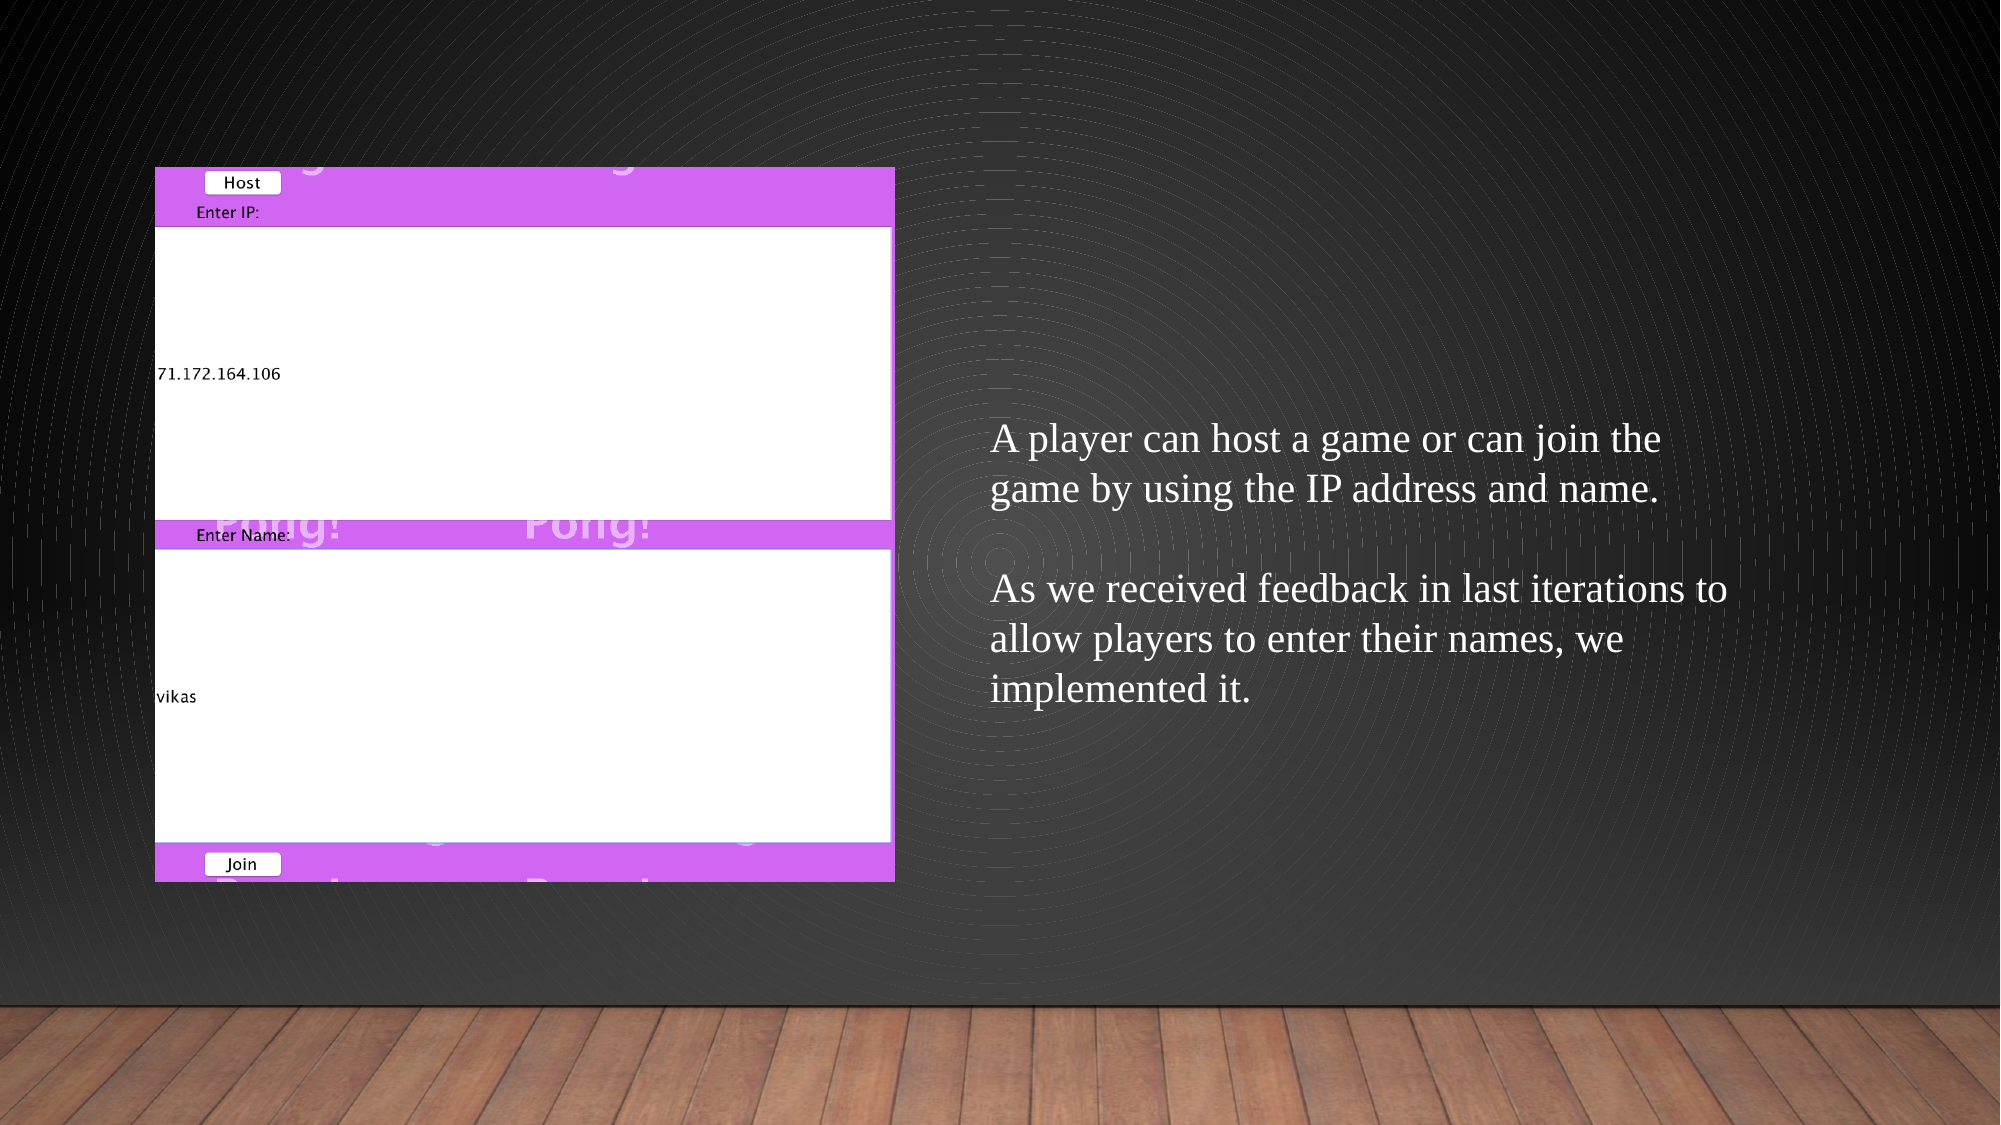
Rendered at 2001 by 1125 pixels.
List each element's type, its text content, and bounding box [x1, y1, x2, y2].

text_box A player can host a game or can join the game by using the IP address and name. As we received feedback in last iterations to allow players to enter their names, we implemented it. [974, 403, 1773, 764]
picture [0, 1005, 2000, 1125]
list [155, 167, 895, 882]
